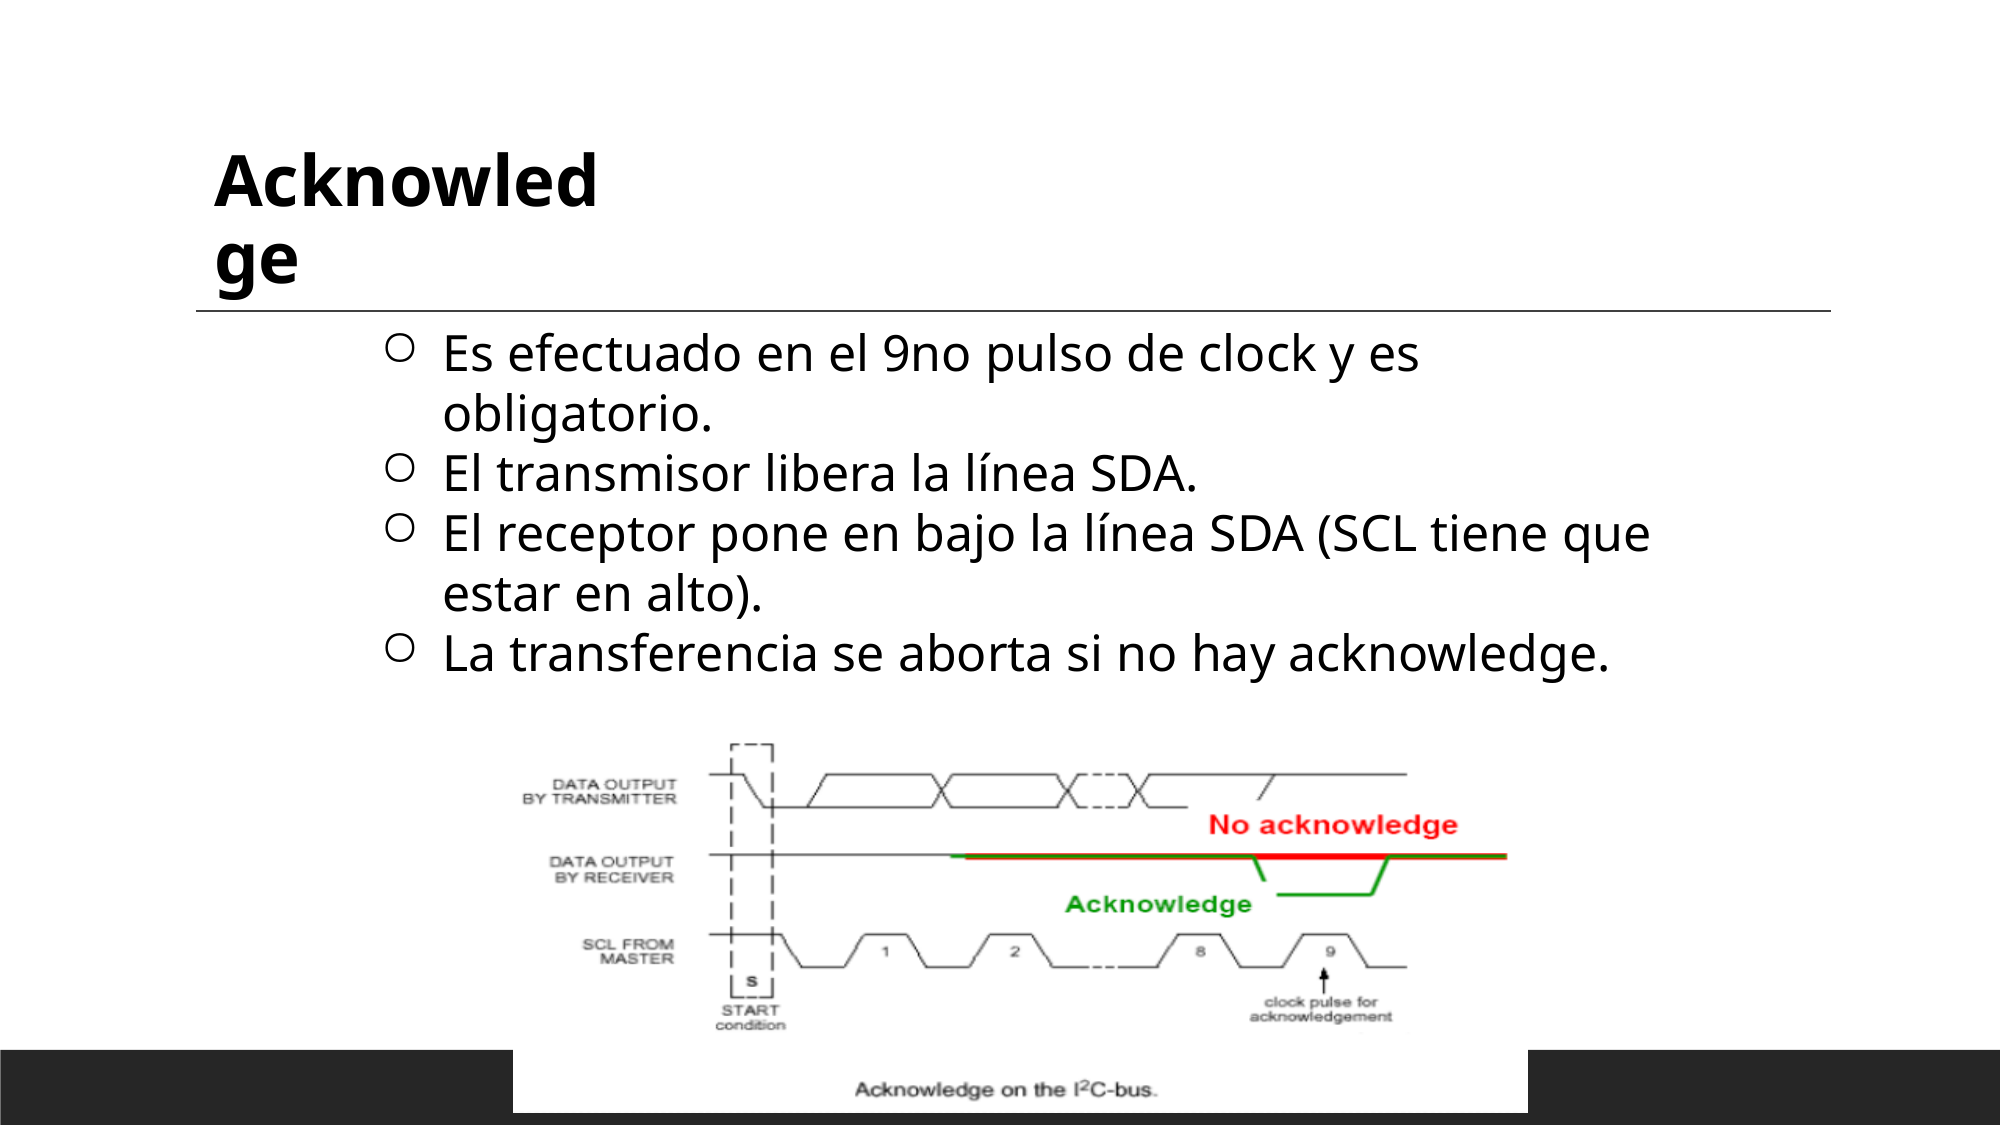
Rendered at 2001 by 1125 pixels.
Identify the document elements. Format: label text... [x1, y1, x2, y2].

text_box Es efectuado en el 9no pulso de clock y es obligatorio. El transmisor libera la línea SDA. El receptor pone en bajo la línea SDA (SCL tiene que estar en alto). La transferencia se aborta si no hay acknowledge. [277, 309, 1705, 745]
text_box Acknowledge [199, 138, 657, 306]
text_box [114, 40, 1500, 231]
picture [513, 731, 1529, 1113]
